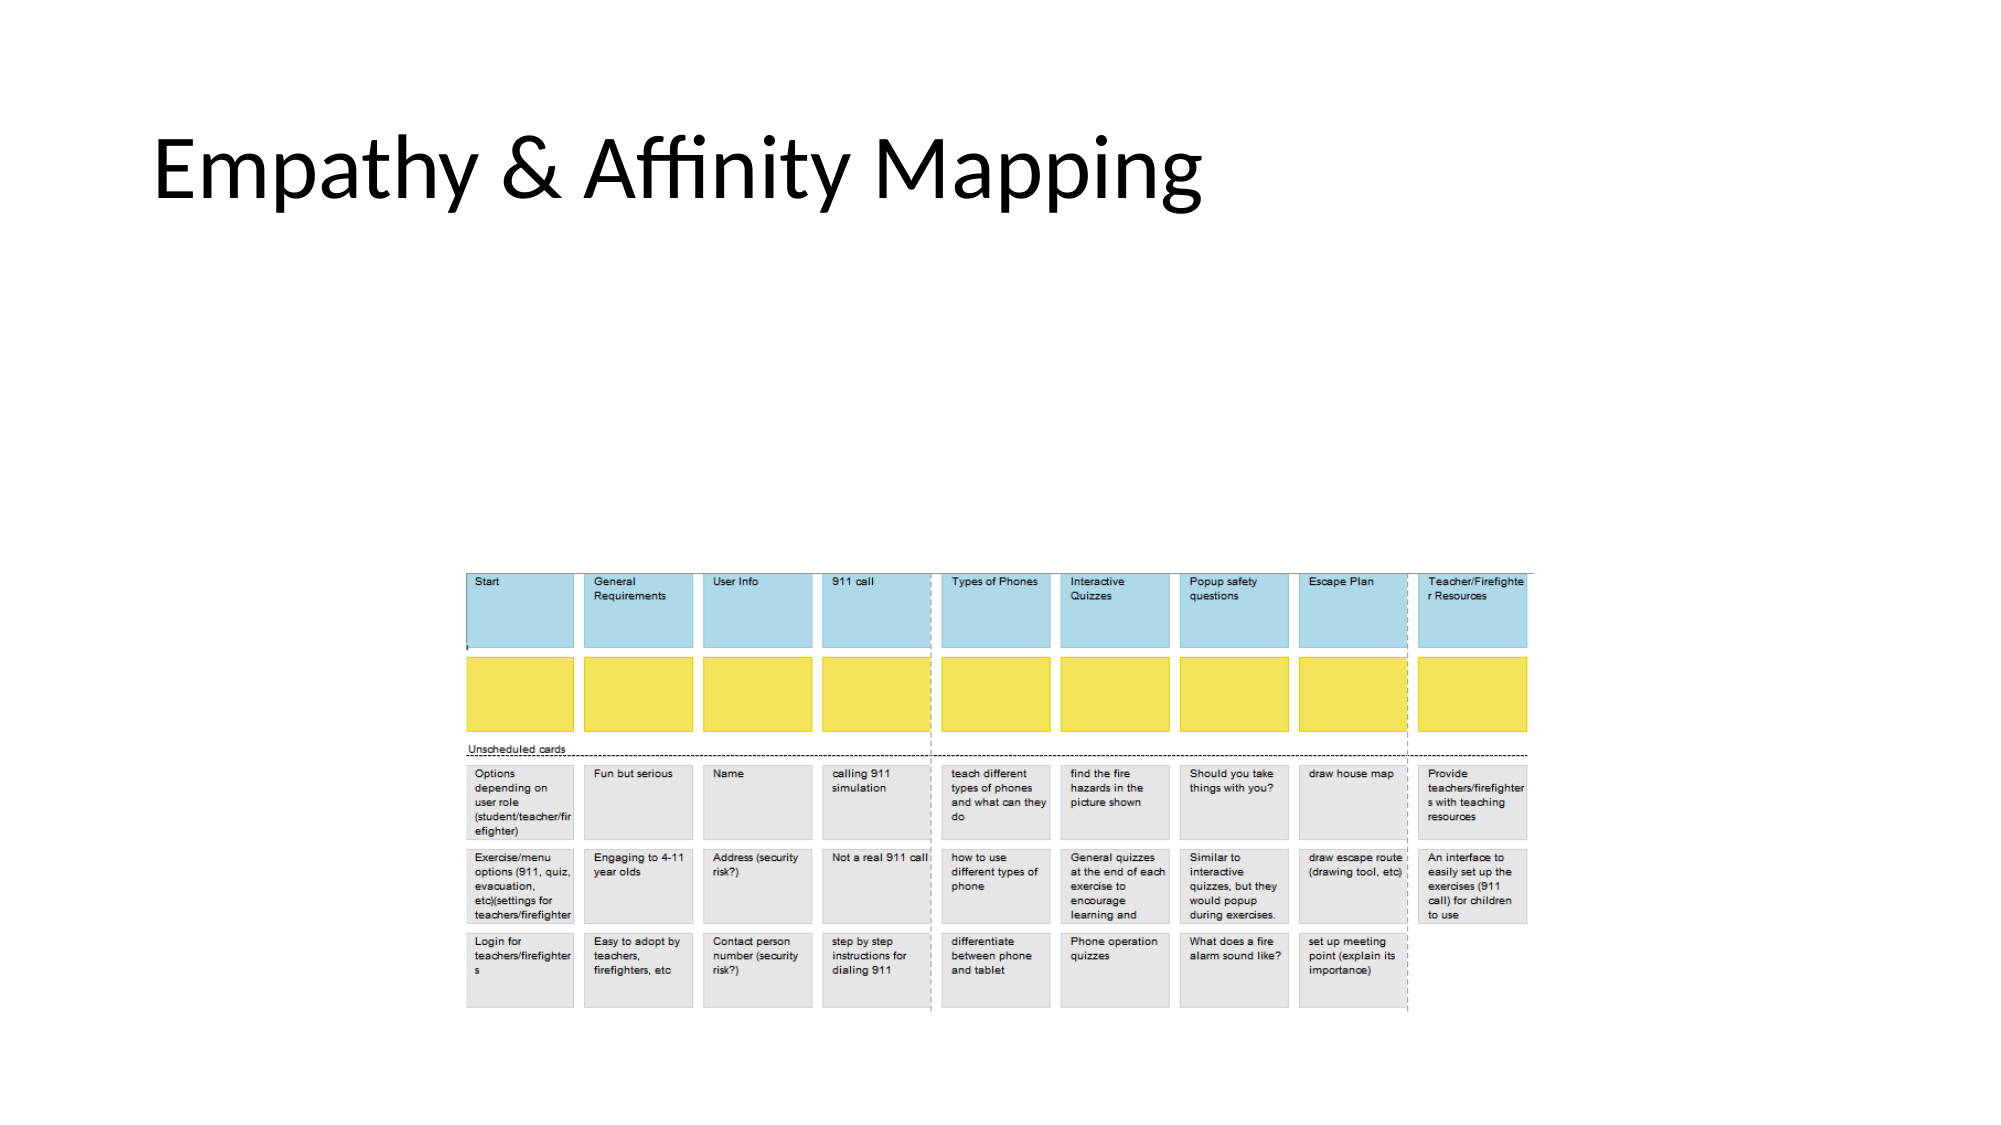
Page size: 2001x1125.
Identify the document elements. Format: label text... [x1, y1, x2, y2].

title Empathy & Affinity Mapping [137, 59, 1863, 278]
picture [466, 573, 1534, 1014]
